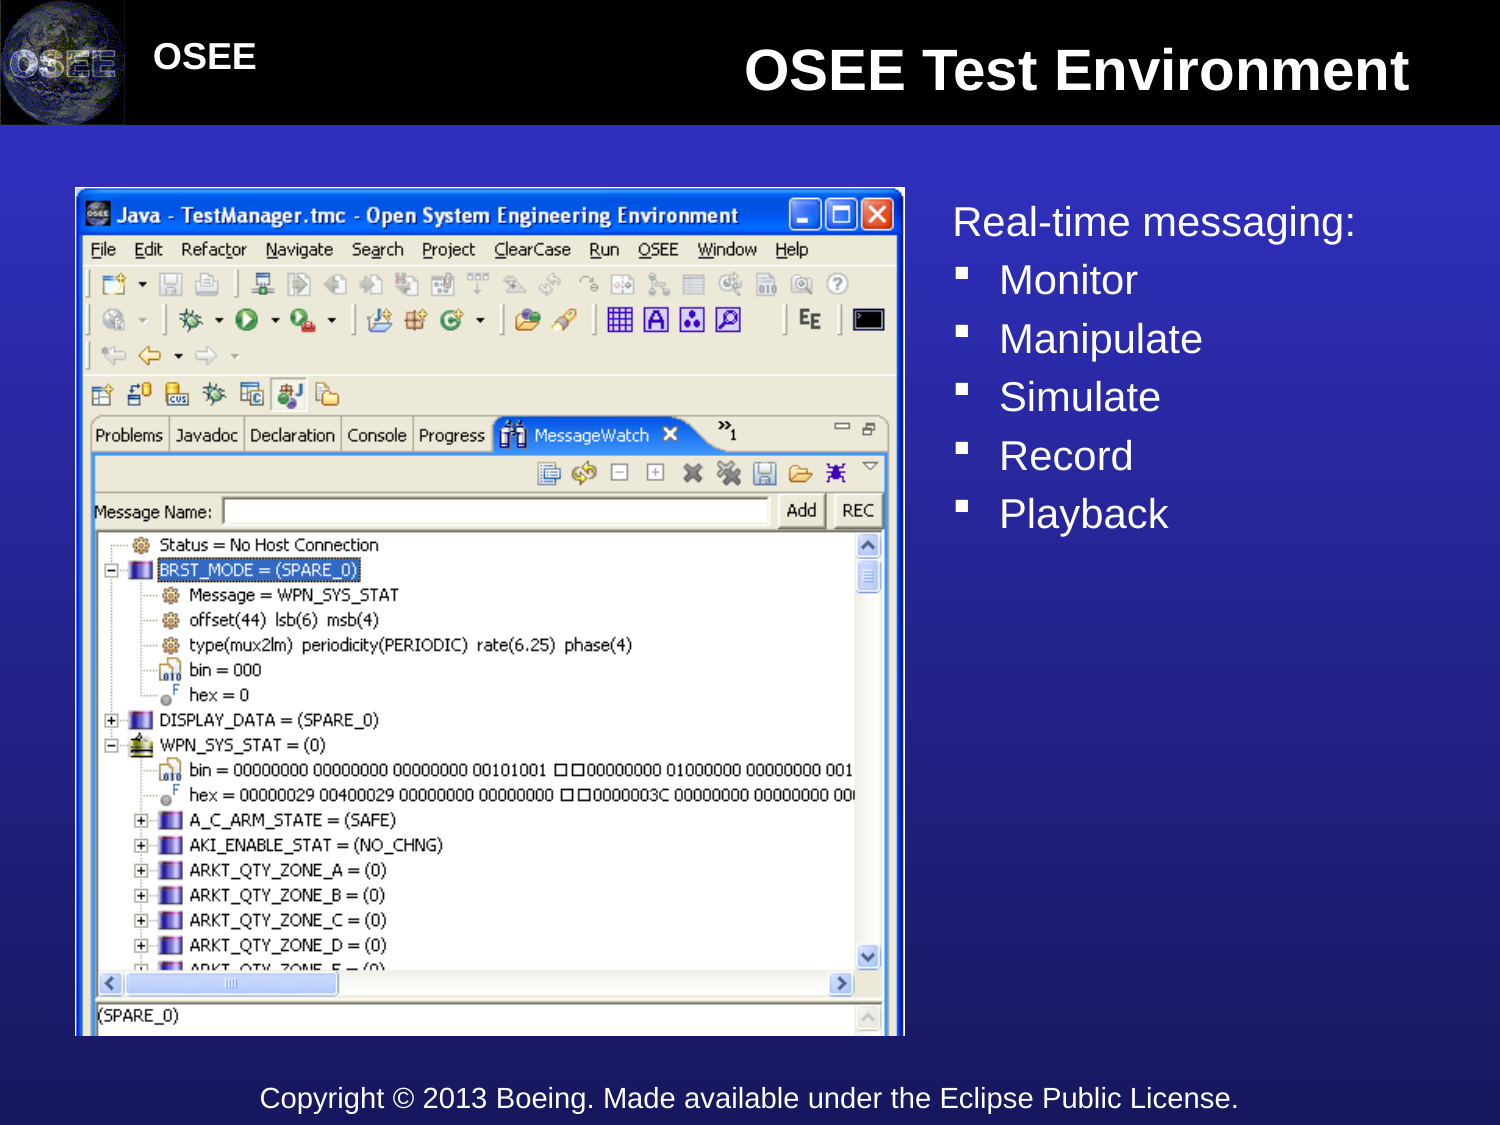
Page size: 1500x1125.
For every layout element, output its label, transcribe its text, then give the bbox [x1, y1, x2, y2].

picture [0, 0, 125, 125]
footer Copyright © 2013 Boeing. Made available under the Eclipse Public License. [74, 1071, 1426, 1113]
title OSEE Test Environment [262, 24, 1425, 105]
picture [74, 187, 905, 1037]
text_box Real-time messaging: Monitor Manipulate Simulate Record Playback [937, 187, 1400, 594]
